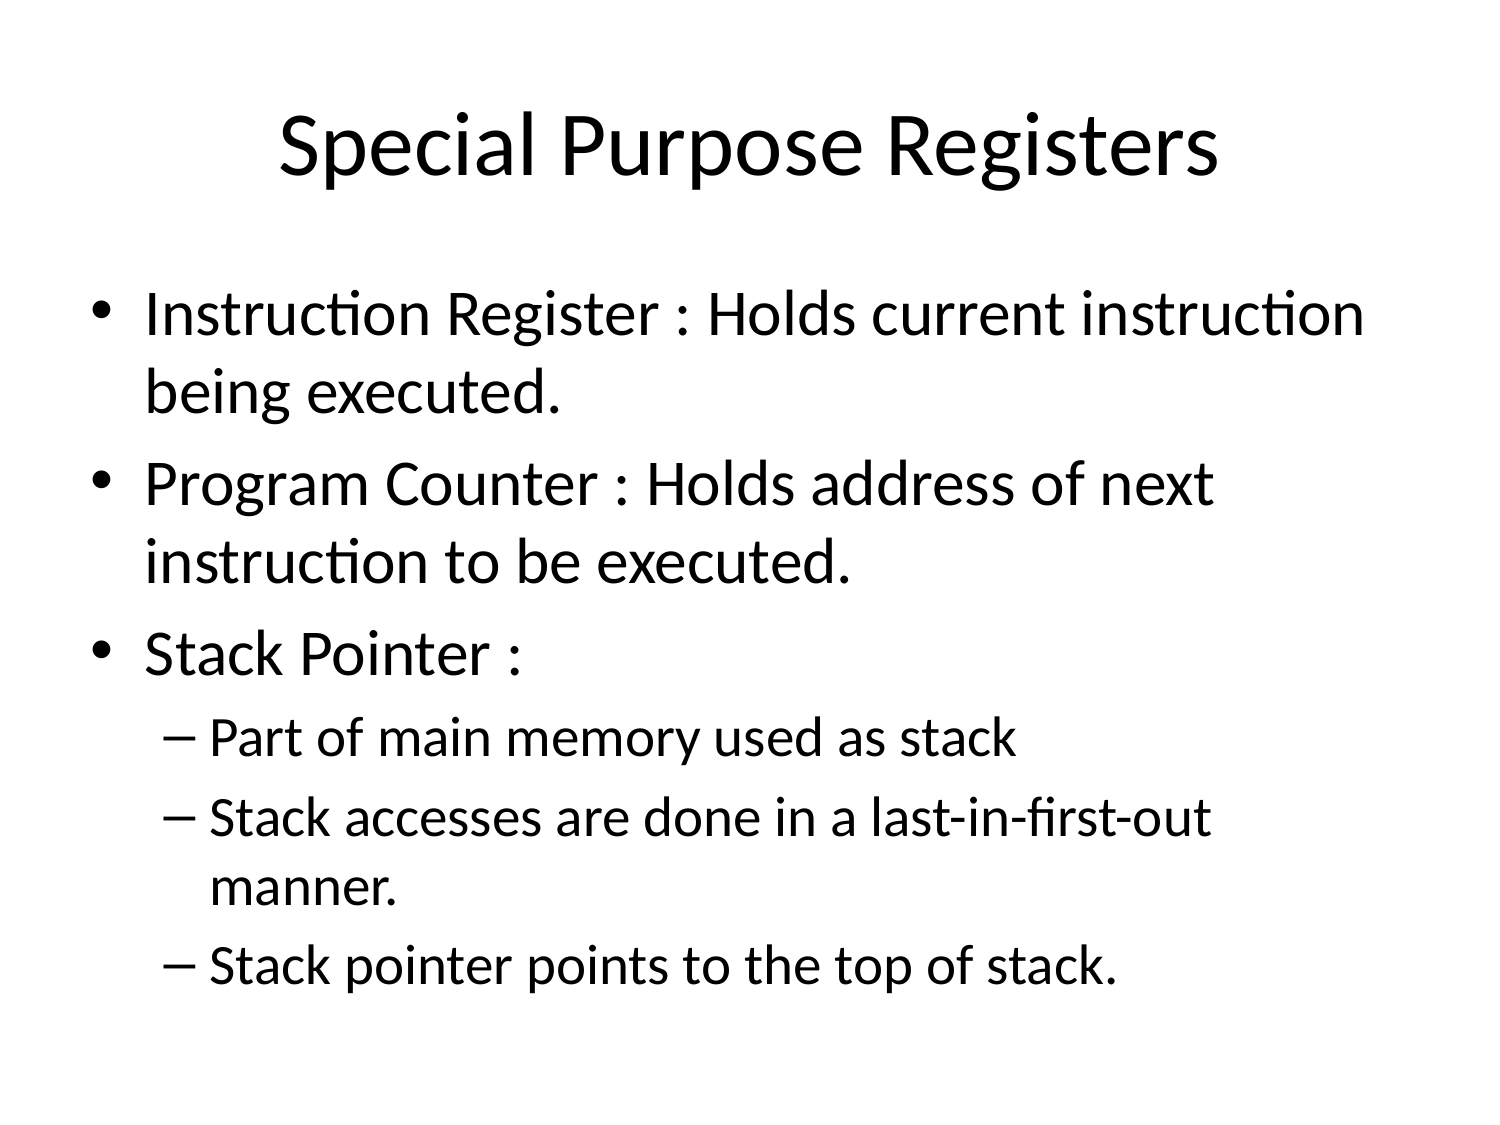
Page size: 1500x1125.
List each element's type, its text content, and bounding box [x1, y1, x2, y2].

list Instruction Register : Holds current instruction being executed. Program Counter : Holds address of next instruction to be executed. Stack Pointer : Part of main memory used as stack Stack accesses are done in a last-in-first-out manner. Stack pointer points to the top of stack. [75, 262, 1425, 1005]
title Special Purpose Registers [75, 45, 1425, 233]
